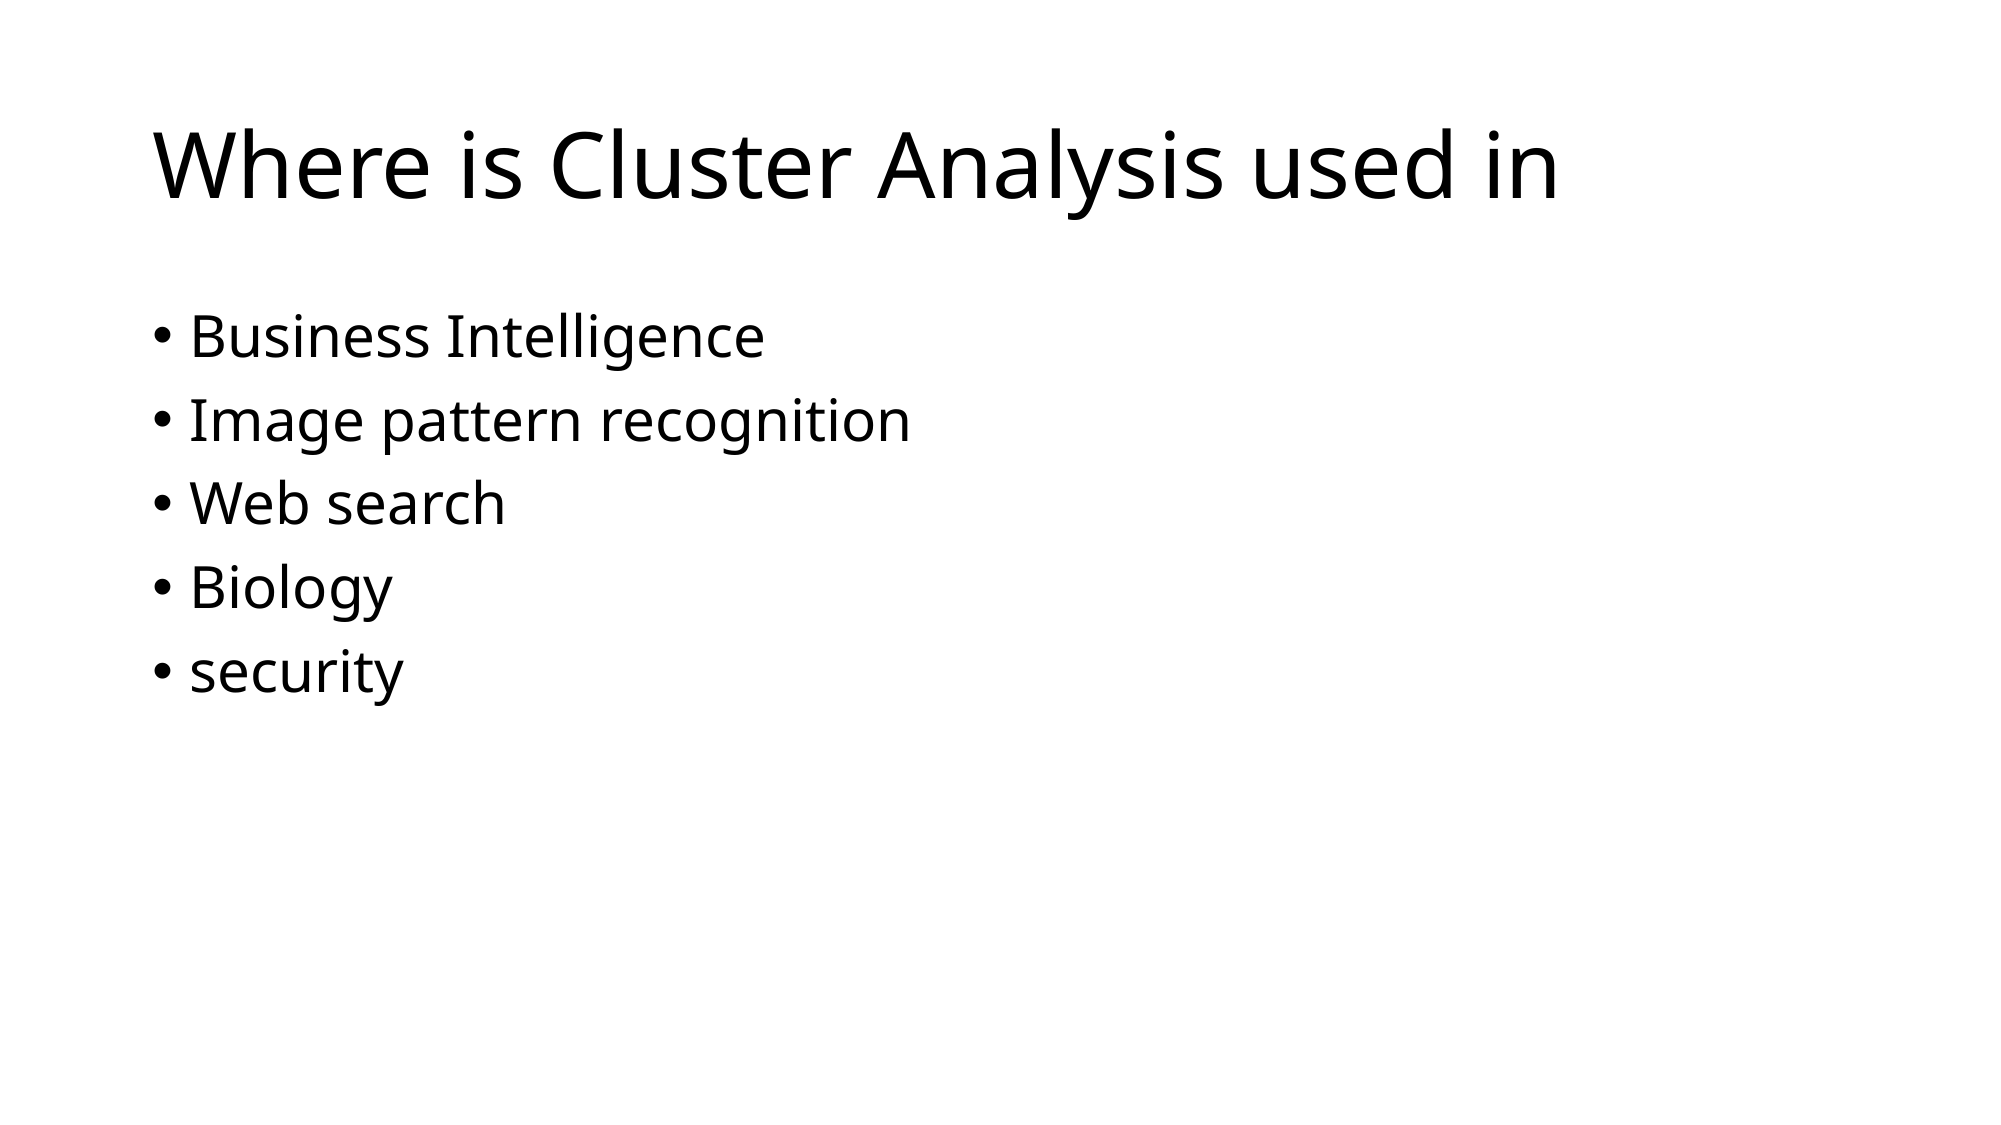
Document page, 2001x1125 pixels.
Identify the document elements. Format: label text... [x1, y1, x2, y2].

list Business Intelligence Image pattern recognition Web search Biology security [137, 299, 1863, 1014]
title Where is Cluster Analysis used in [137, 59, 1863, 278]
